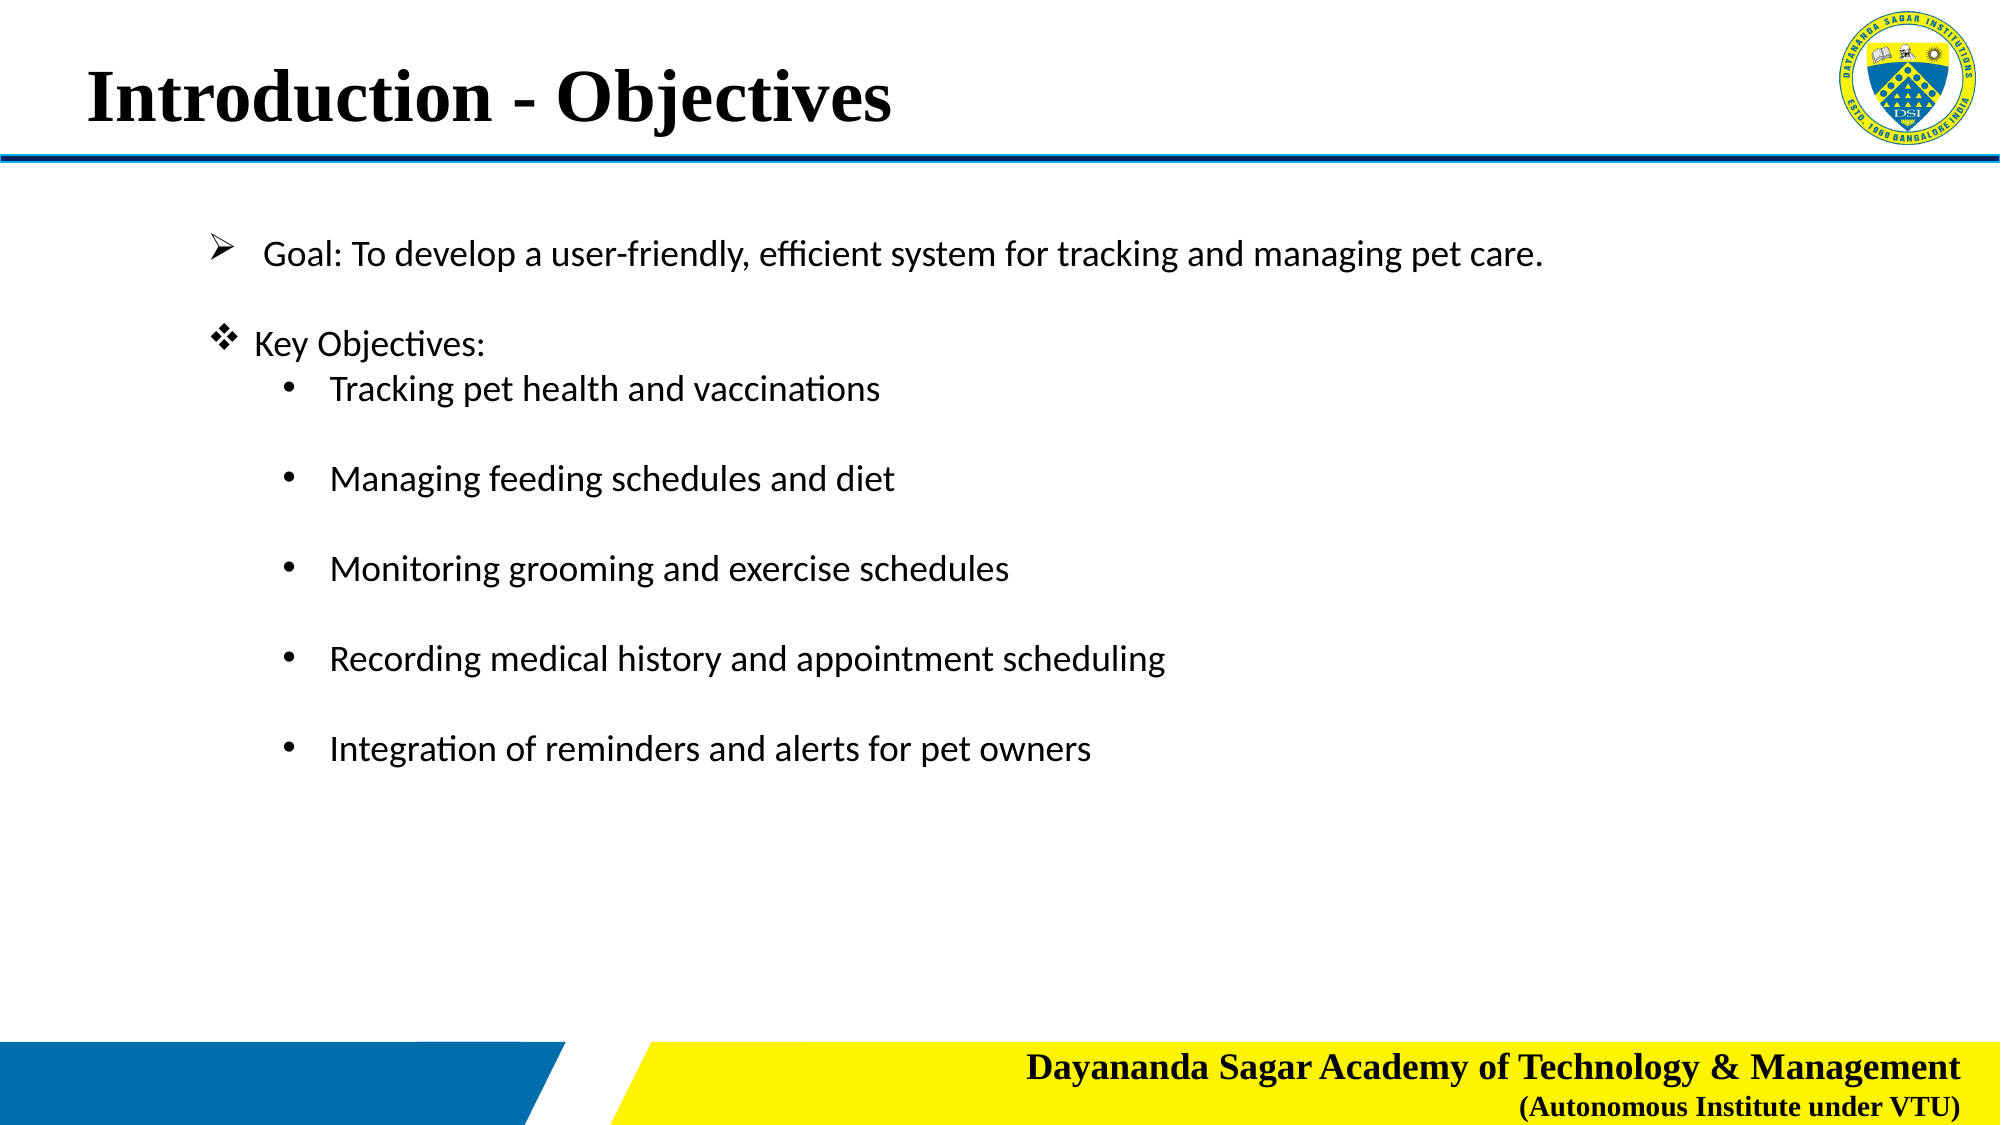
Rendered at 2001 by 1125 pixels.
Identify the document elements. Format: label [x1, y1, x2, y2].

text_box [0, 11, 2000, 1125]
